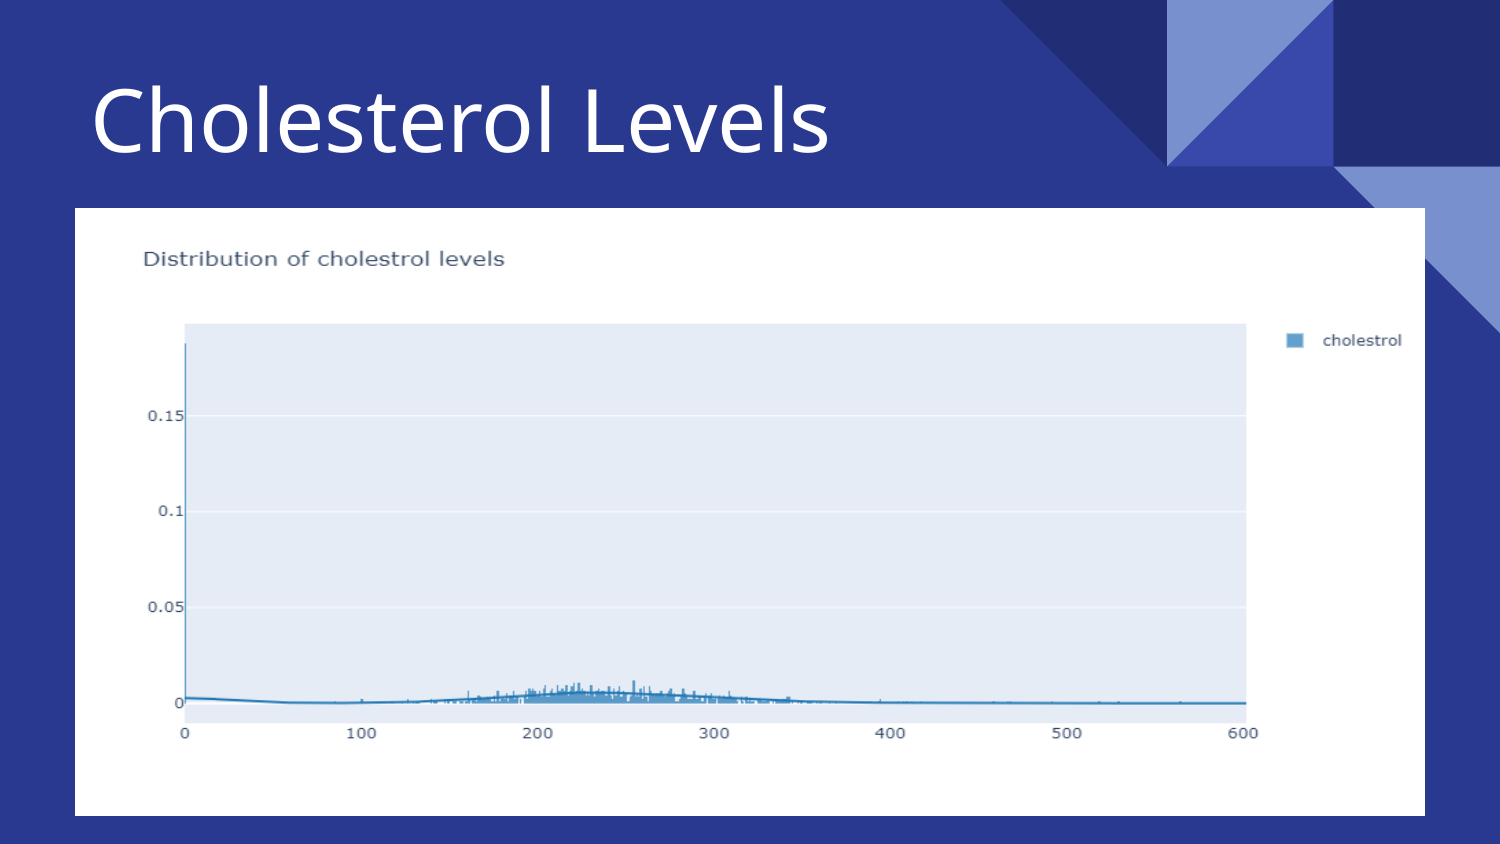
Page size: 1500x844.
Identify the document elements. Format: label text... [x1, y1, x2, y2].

title Cholesterol Levels [75, 49, 1425, 187]
picture [75, 207, 1425, 816]
